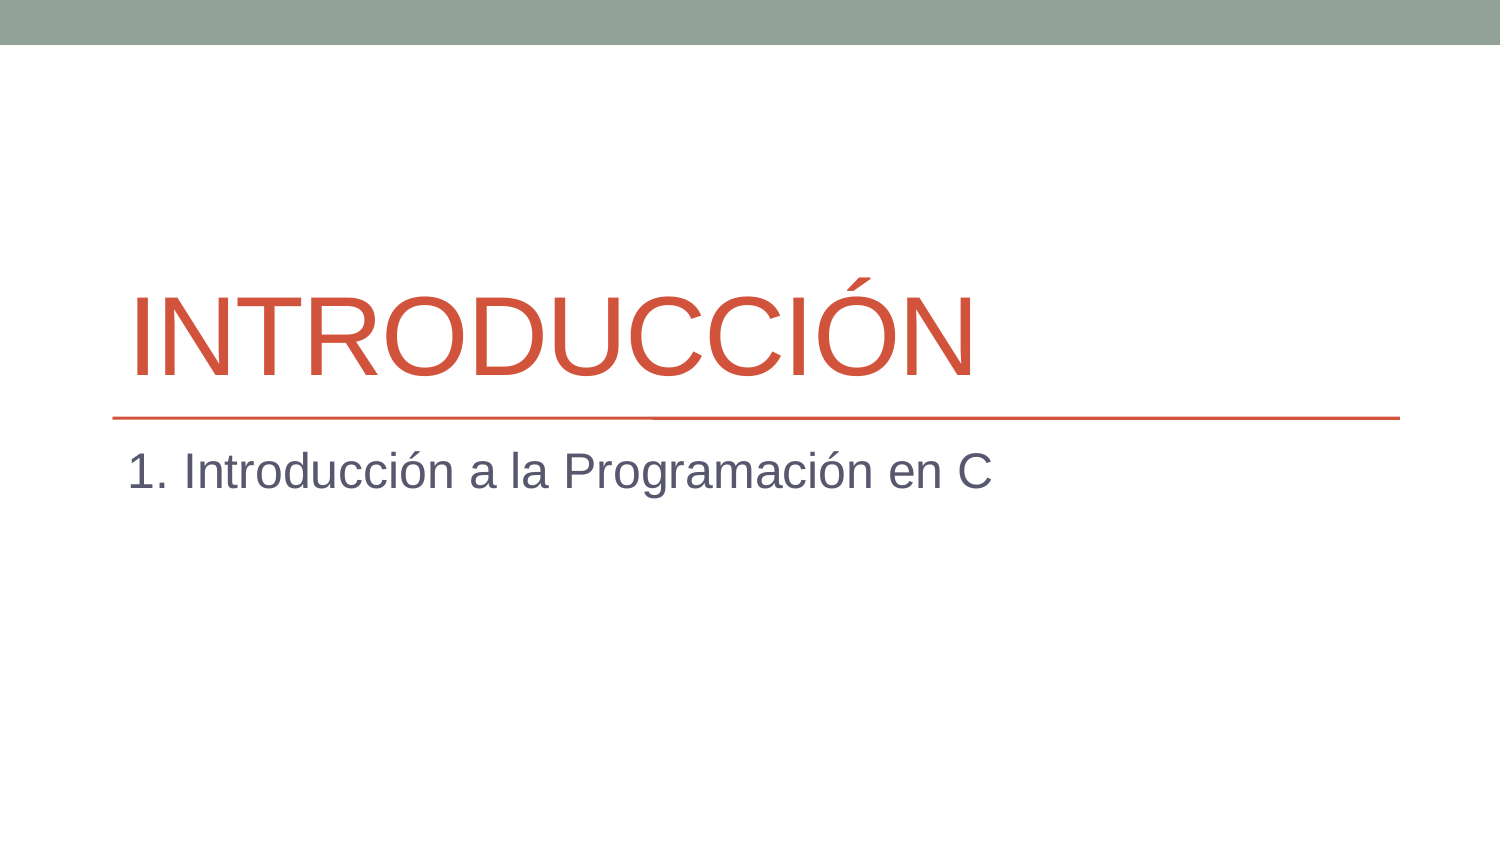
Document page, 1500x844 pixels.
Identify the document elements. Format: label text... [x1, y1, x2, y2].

subtitle 1. Introducción a la Programación en C [112, 431, 1163, 647]
title Introducción [112, 168, 1400, 406]
